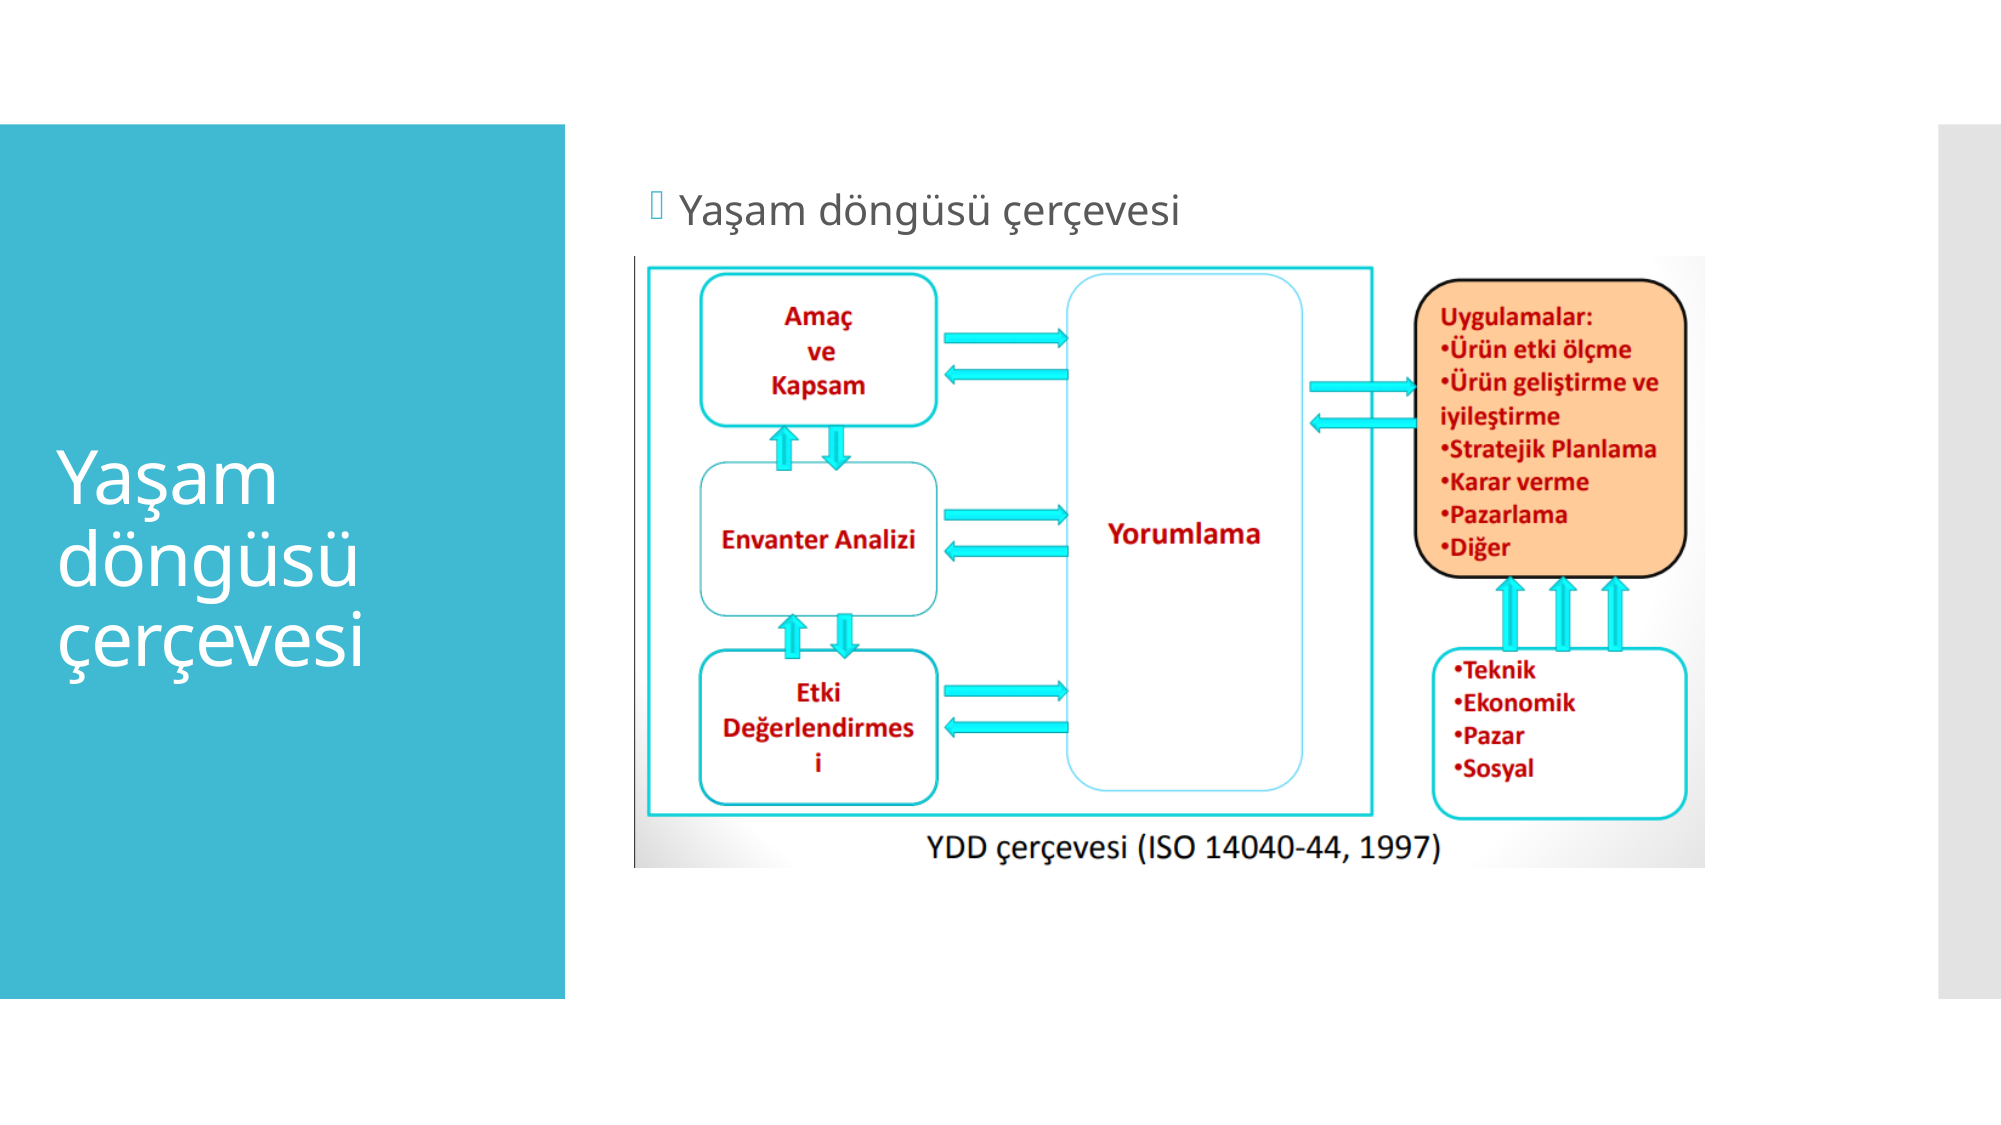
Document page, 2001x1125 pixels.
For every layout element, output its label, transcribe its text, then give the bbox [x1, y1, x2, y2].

title Yaşam döngüsü çerçevesi [41, 184, 525, 940]
list Yaşam döngüsü çerçevesi [634, 141, 1835, 982]
picture [634, 255, 1705, 868]
